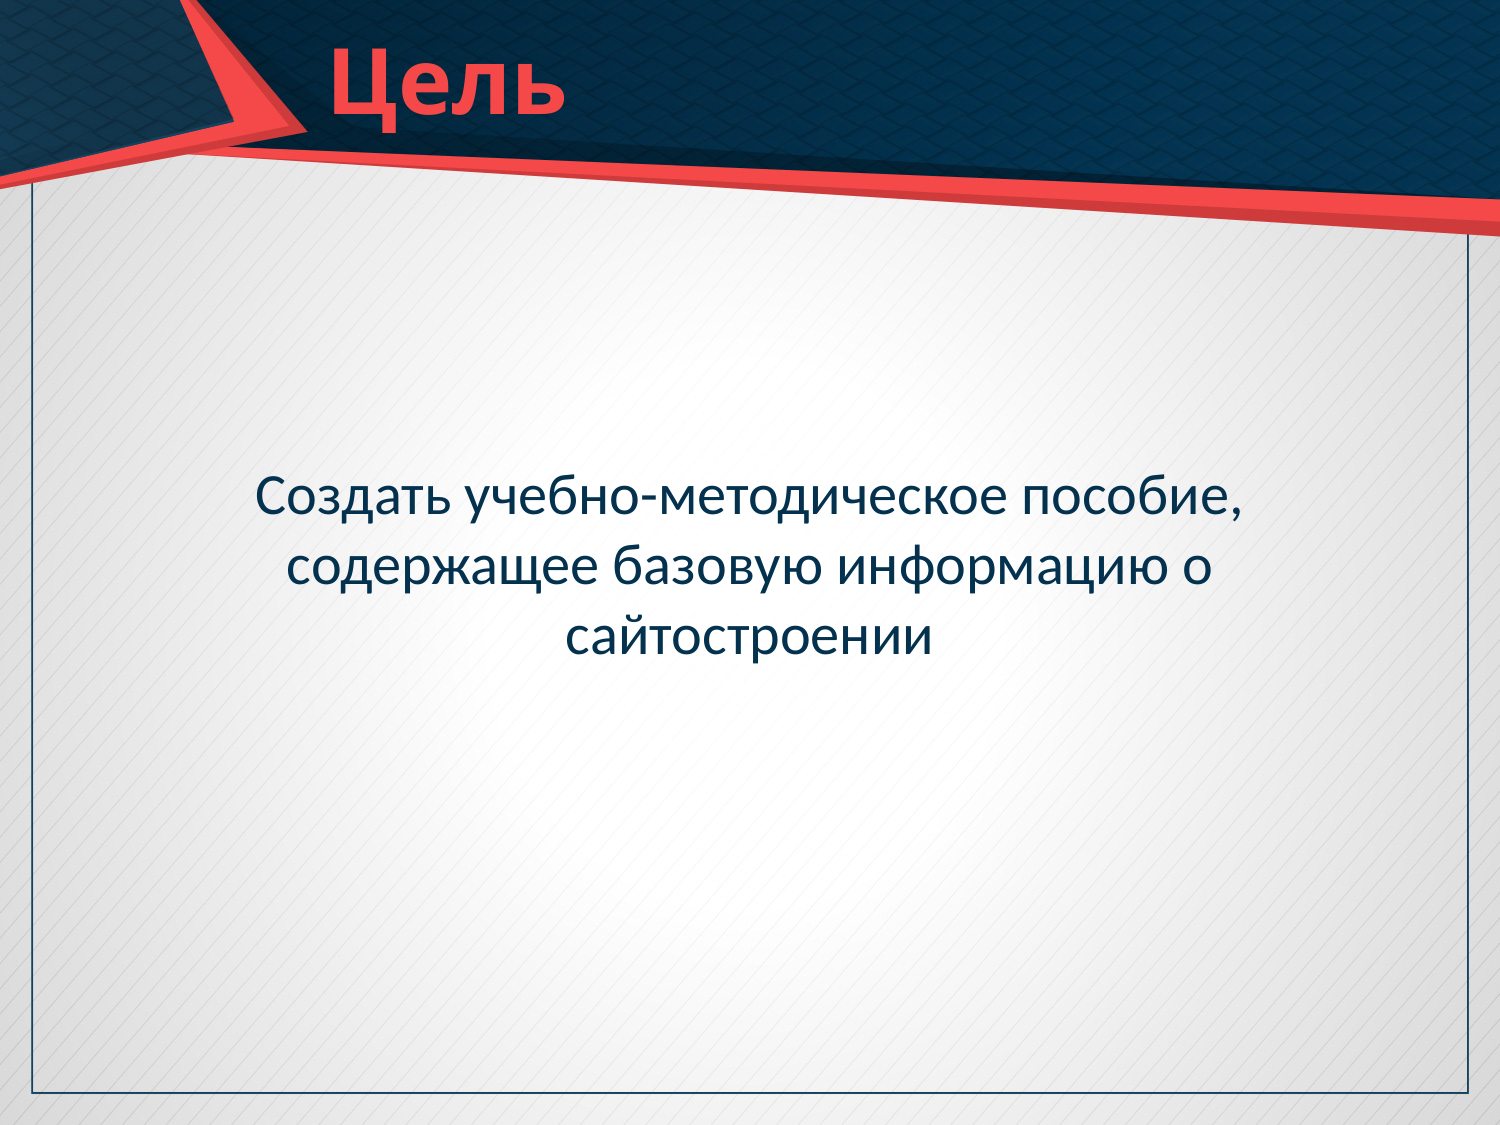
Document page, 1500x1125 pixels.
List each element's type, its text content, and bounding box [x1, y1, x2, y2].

text_box Создать учебно-методическое пособие, содержащее базовую информацию о сайтостроении [196, 448, 1304, 674]
picture [0, 0, 1500, 1125]
title Цель [311, 10, 1463, 158]
